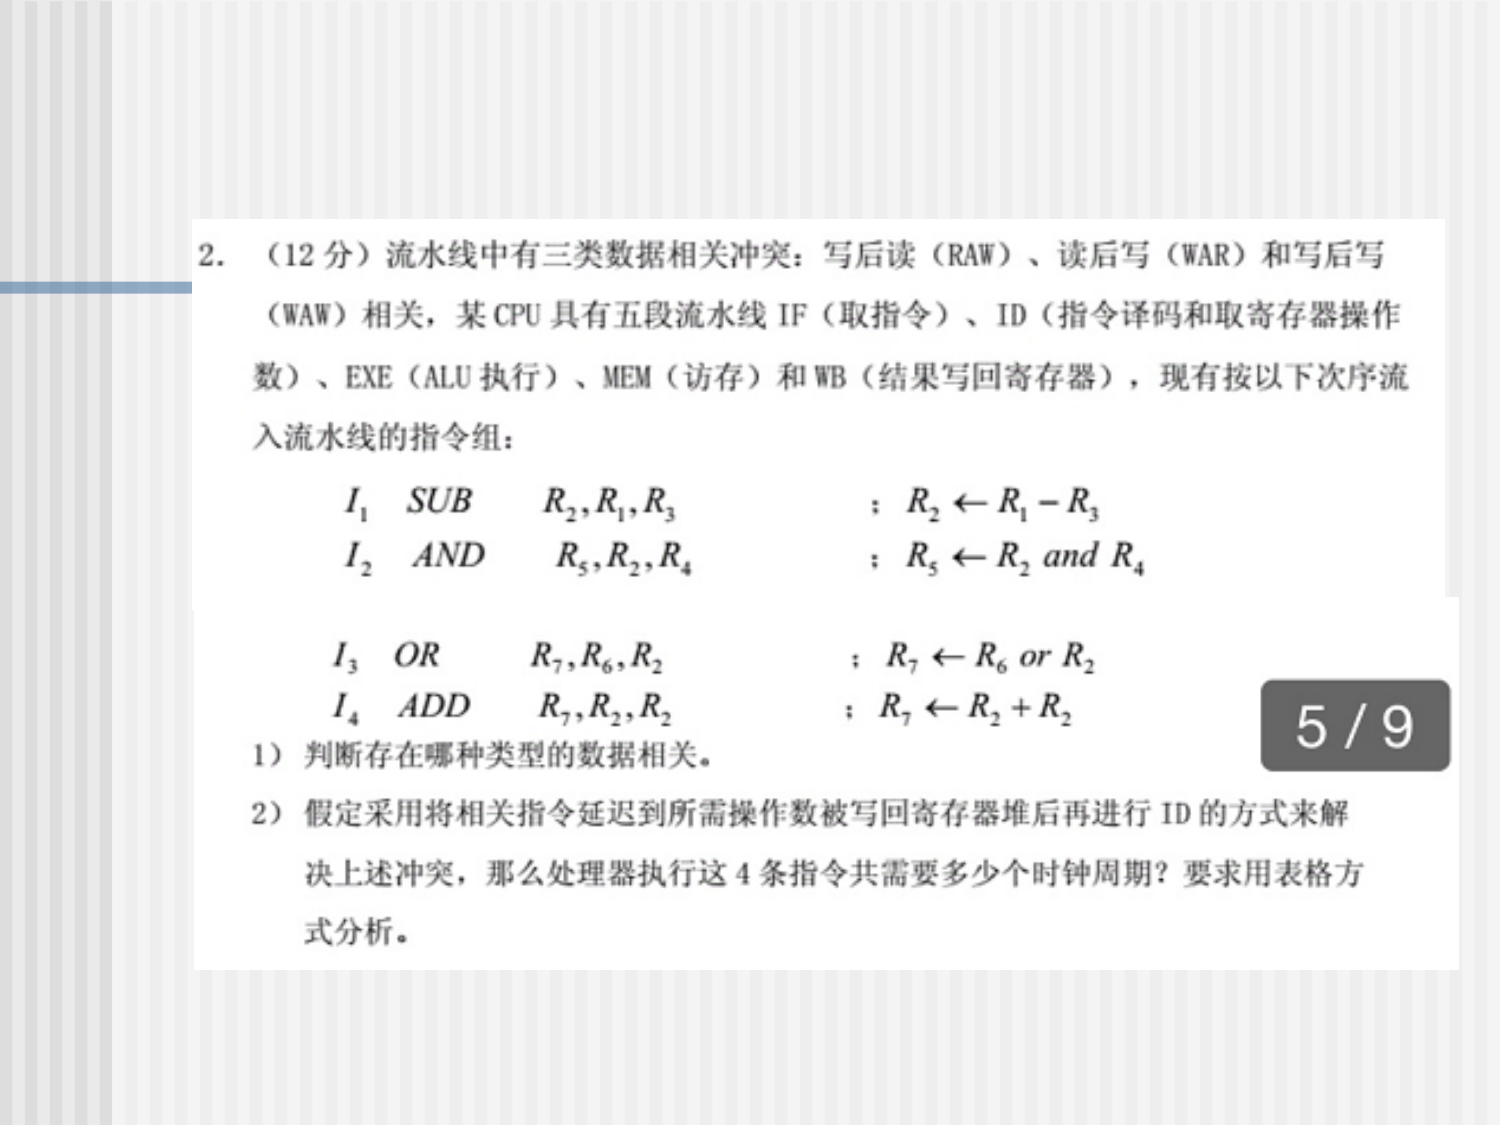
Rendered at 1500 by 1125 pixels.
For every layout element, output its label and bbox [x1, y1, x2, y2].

picture [191, 219, 1460, 971]
